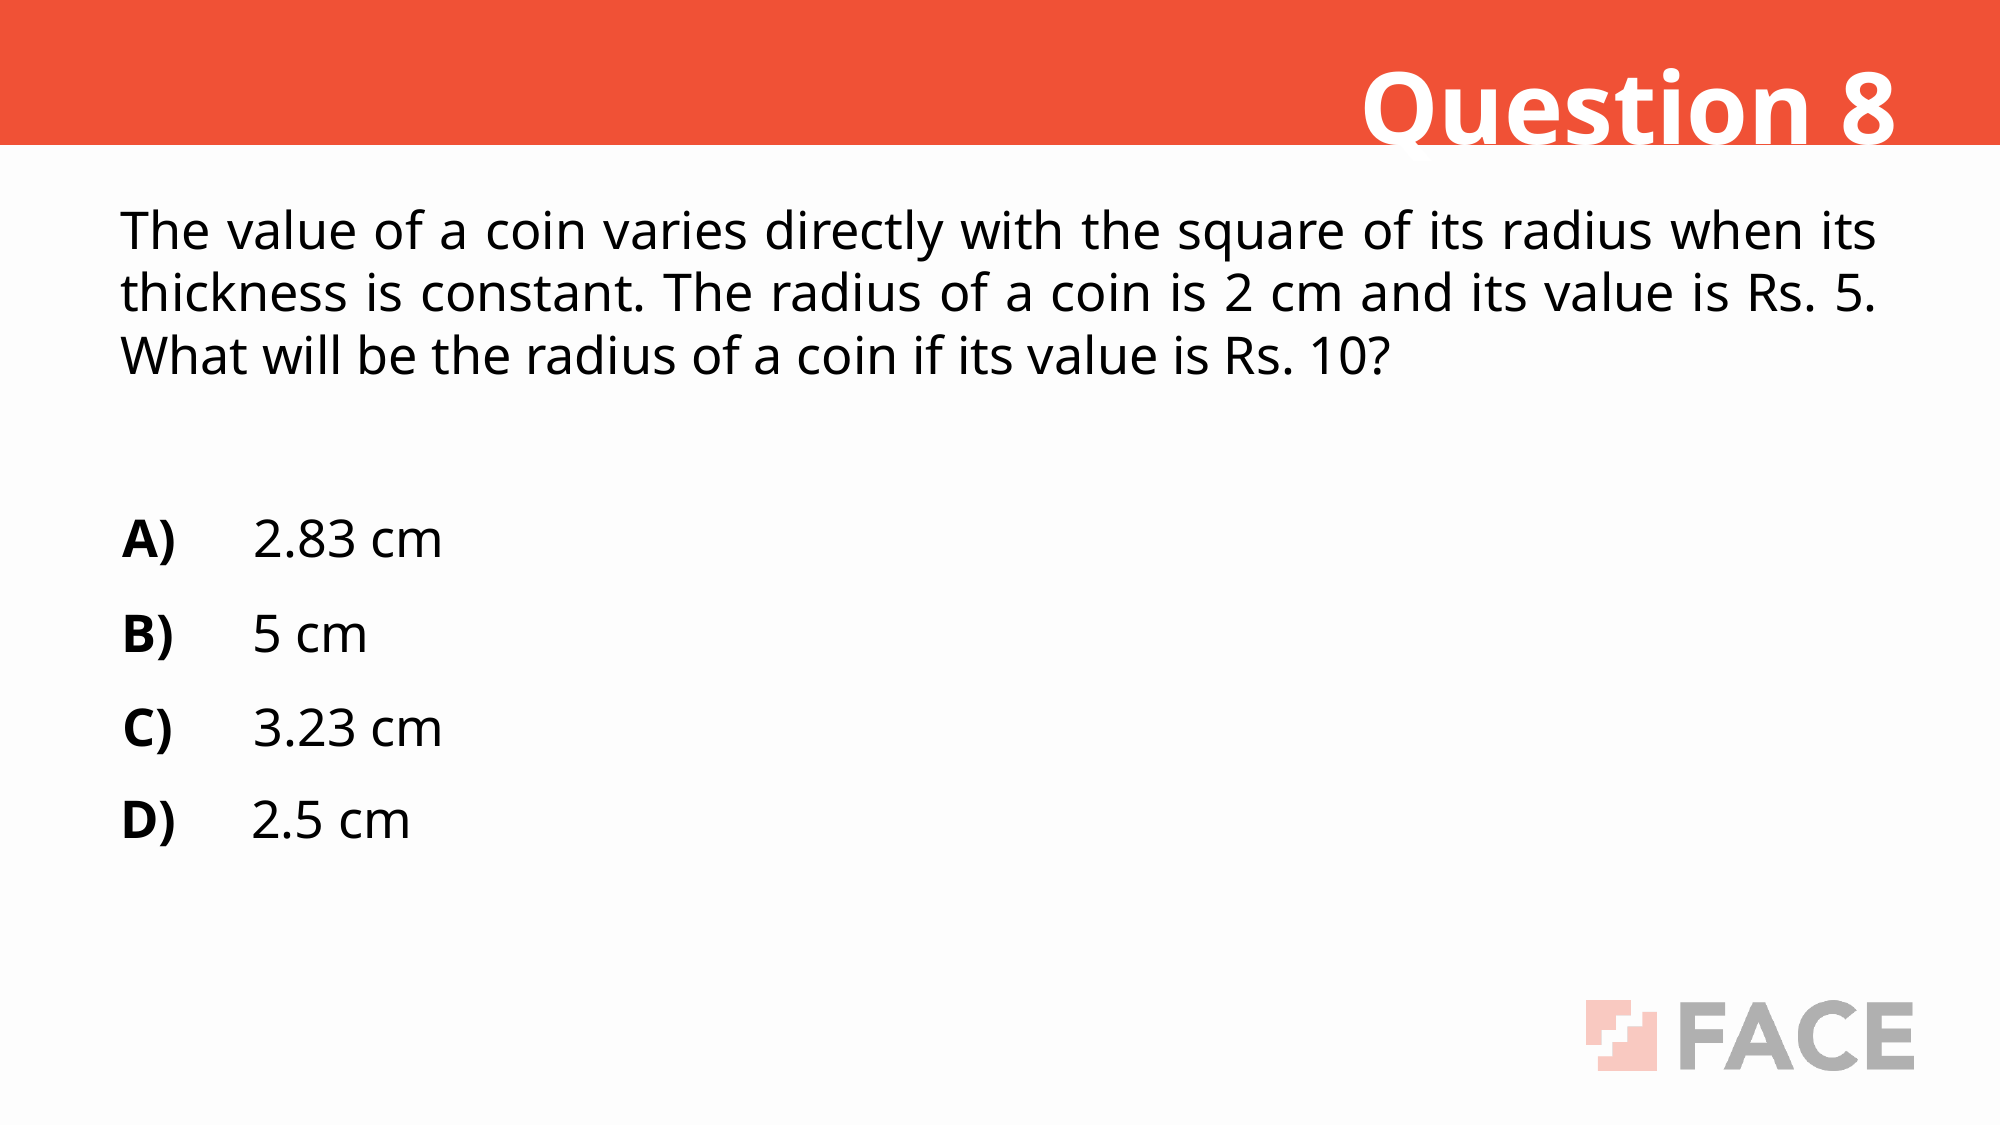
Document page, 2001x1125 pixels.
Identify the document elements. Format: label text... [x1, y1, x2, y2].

text_box B) [106, 561, 221, 670]
text_box Question 8 [638, 37, 1914, 173]
picture [1586, 1000, 1914, 1072]
text_box The value of a coin varies directly with the square of its radius when its thickness is constant. The radius of a coin is 2 cm and its value is Rs. 5. What will be the radius of a coin if its value is Rs. 10? [105, 189, 1895, 392]
text_box 2.5 cm [236, 748, 1893, 857]
text_box [0, 0, 2000, 147]
text_box 5 cm [237, 561, 1894, 670]
text_box D) [105, 748, 220, 857]
text_box 3.23 cm [238, 655, 1896, 765]
text_box A) [107, 466, 223, 576]
text_box C) [107, 655, 223, 765]
text_box 2.83 cm [238, 466, 1896, 576]
